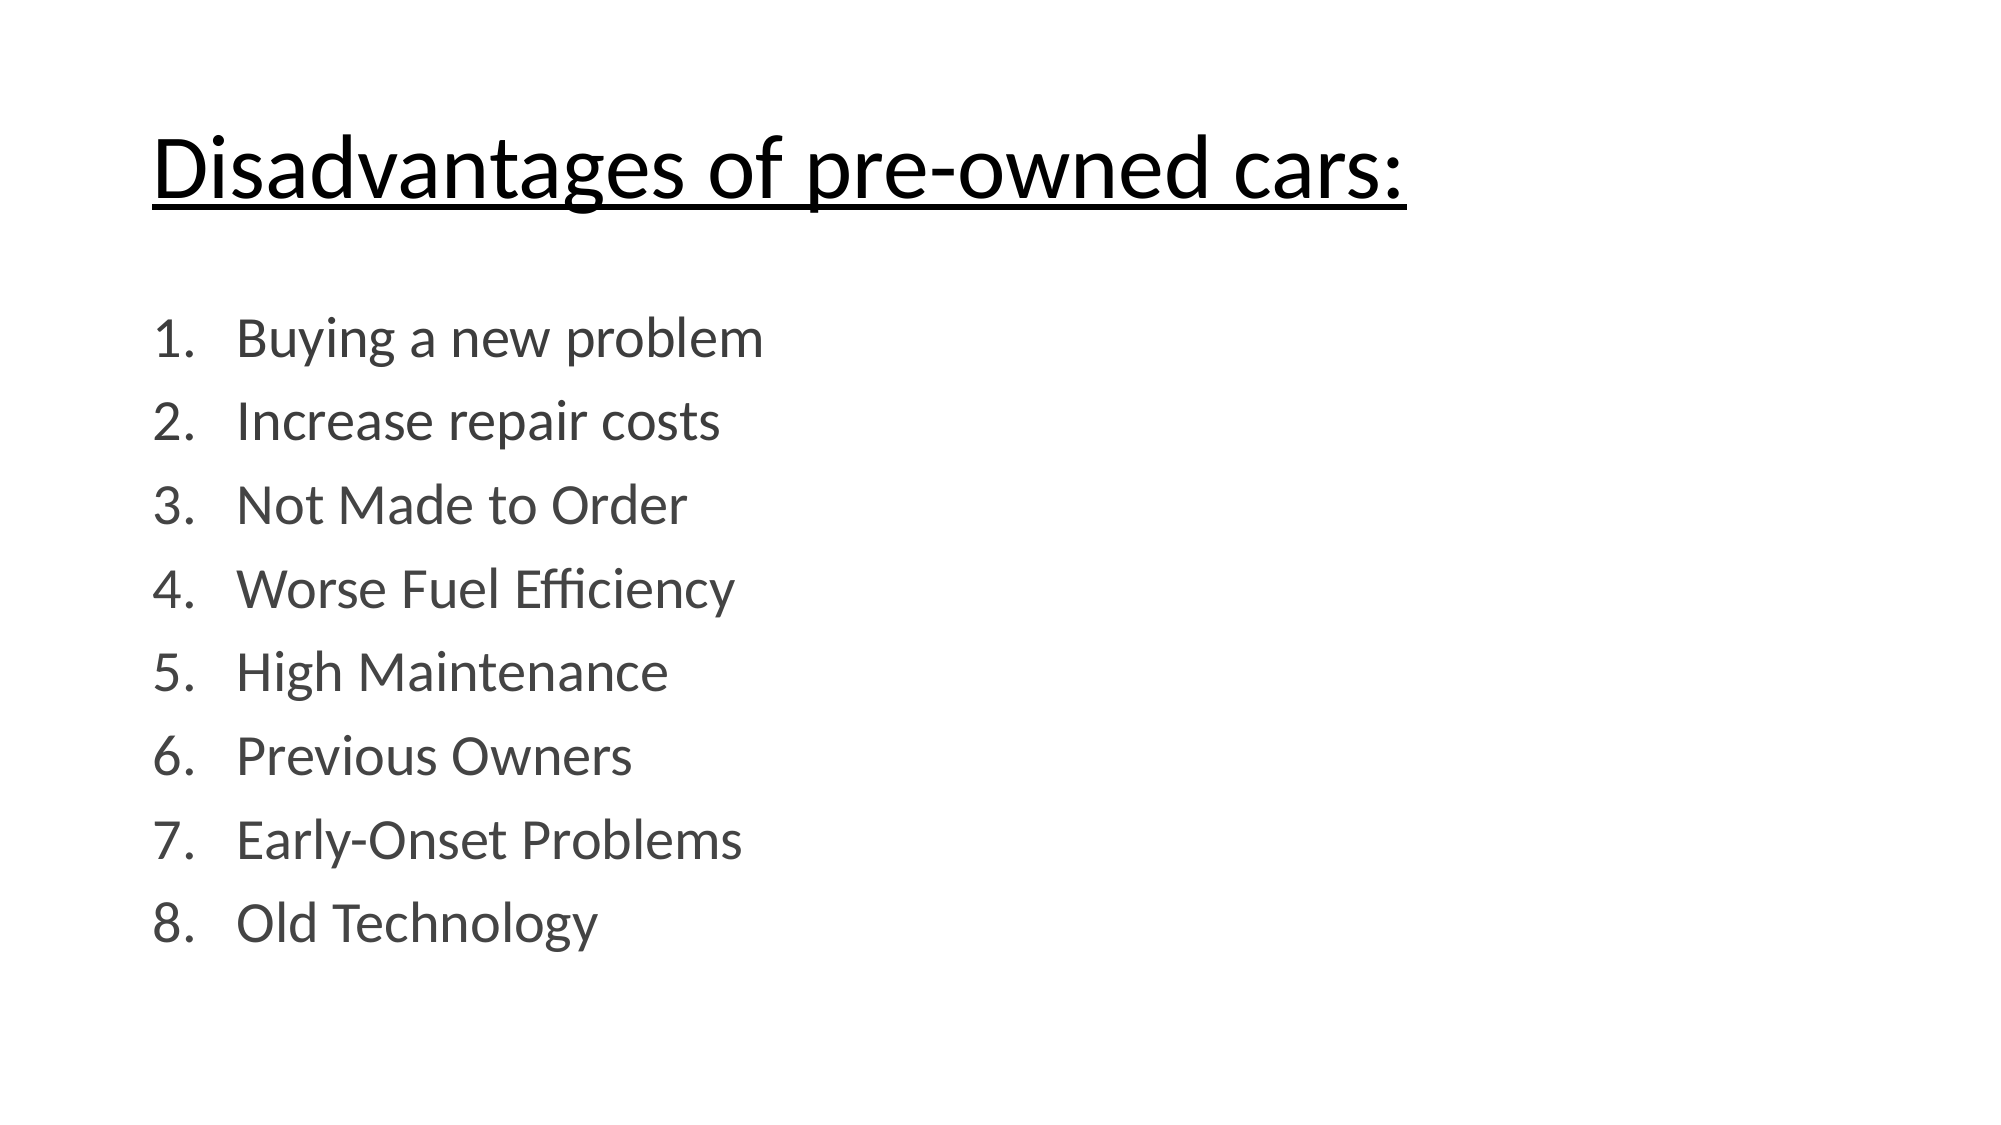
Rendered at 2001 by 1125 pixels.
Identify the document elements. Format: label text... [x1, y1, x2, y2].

list Buying a new problem Increase repair costs Not Made to Order Worse Fuel Efficiency High Maintenance Previous Owners Early-Onset Problems Old Technology [137, 299, 1863, 1014]
title Disadvantages of pre-owned cars: [137, 59, 1863, 278]
